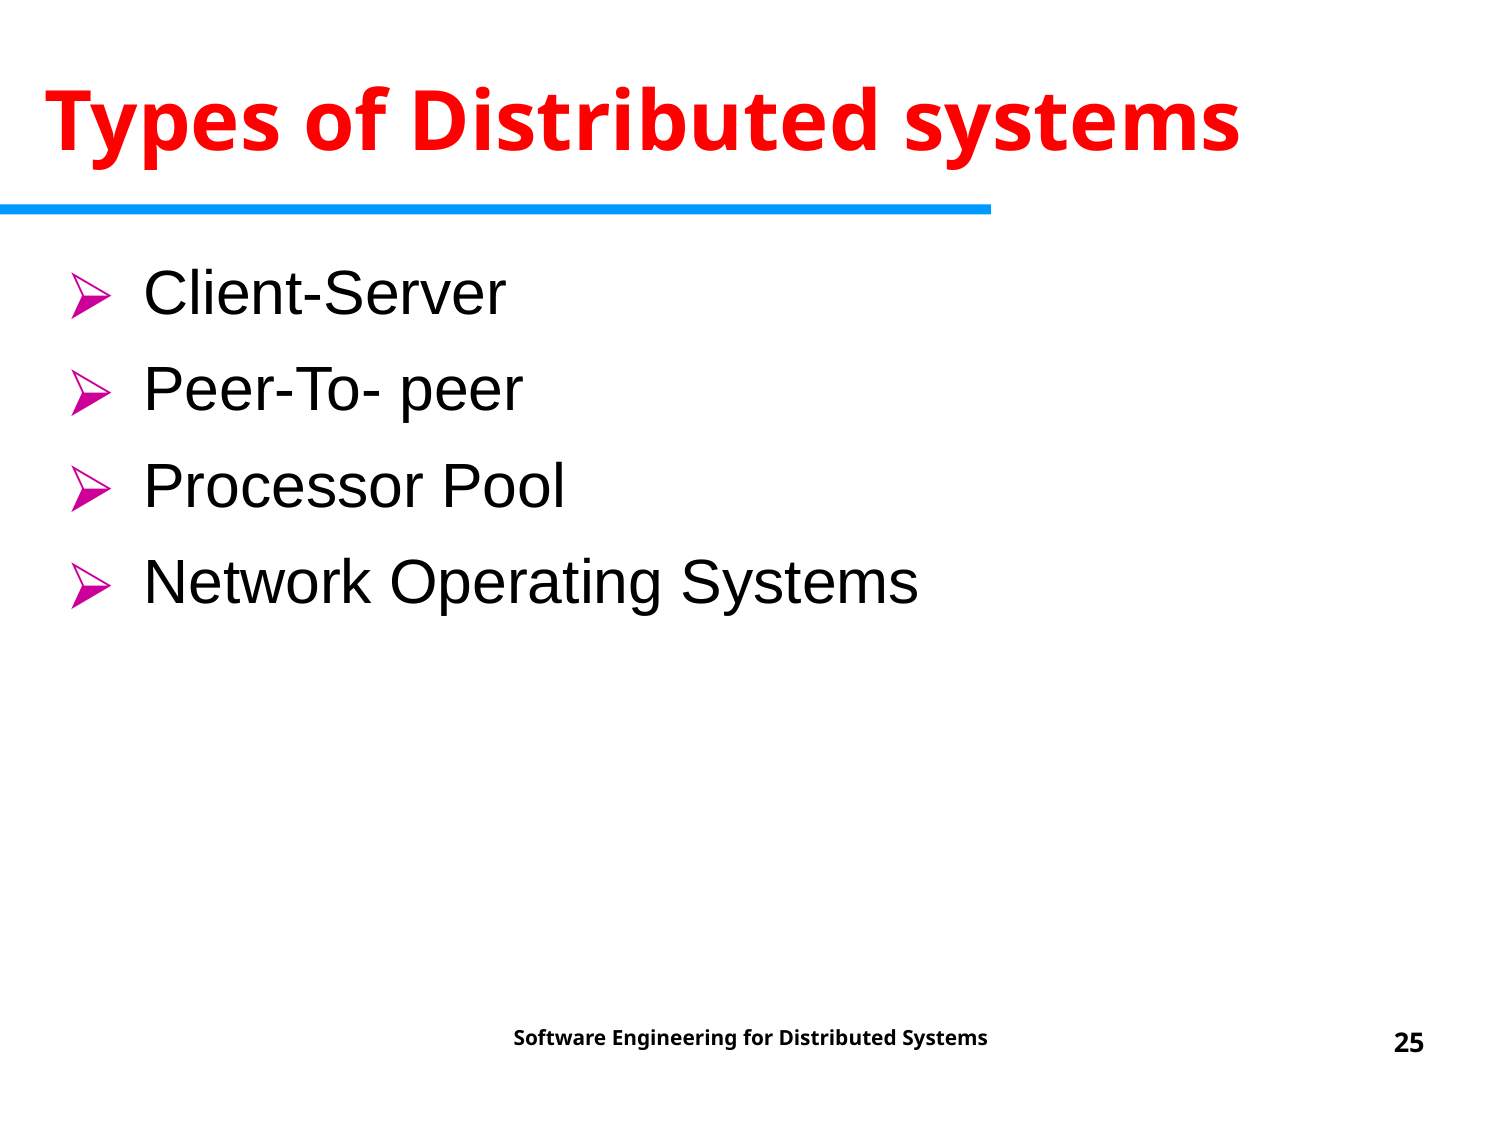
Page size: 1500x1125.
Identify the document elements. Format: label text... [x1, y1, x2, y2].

text_box Software Engineering for Distributed Systems [512, 1024, 989, 1102]
text_box Types of Distributed systems [29, 58, 1313, 219]
text_box ‹#› [1075, 1024, 1425, 1102]
text_box Client-Server Peer-To- peer Processor Pool Network Operating Systems [53, 243, 1354, 730]
